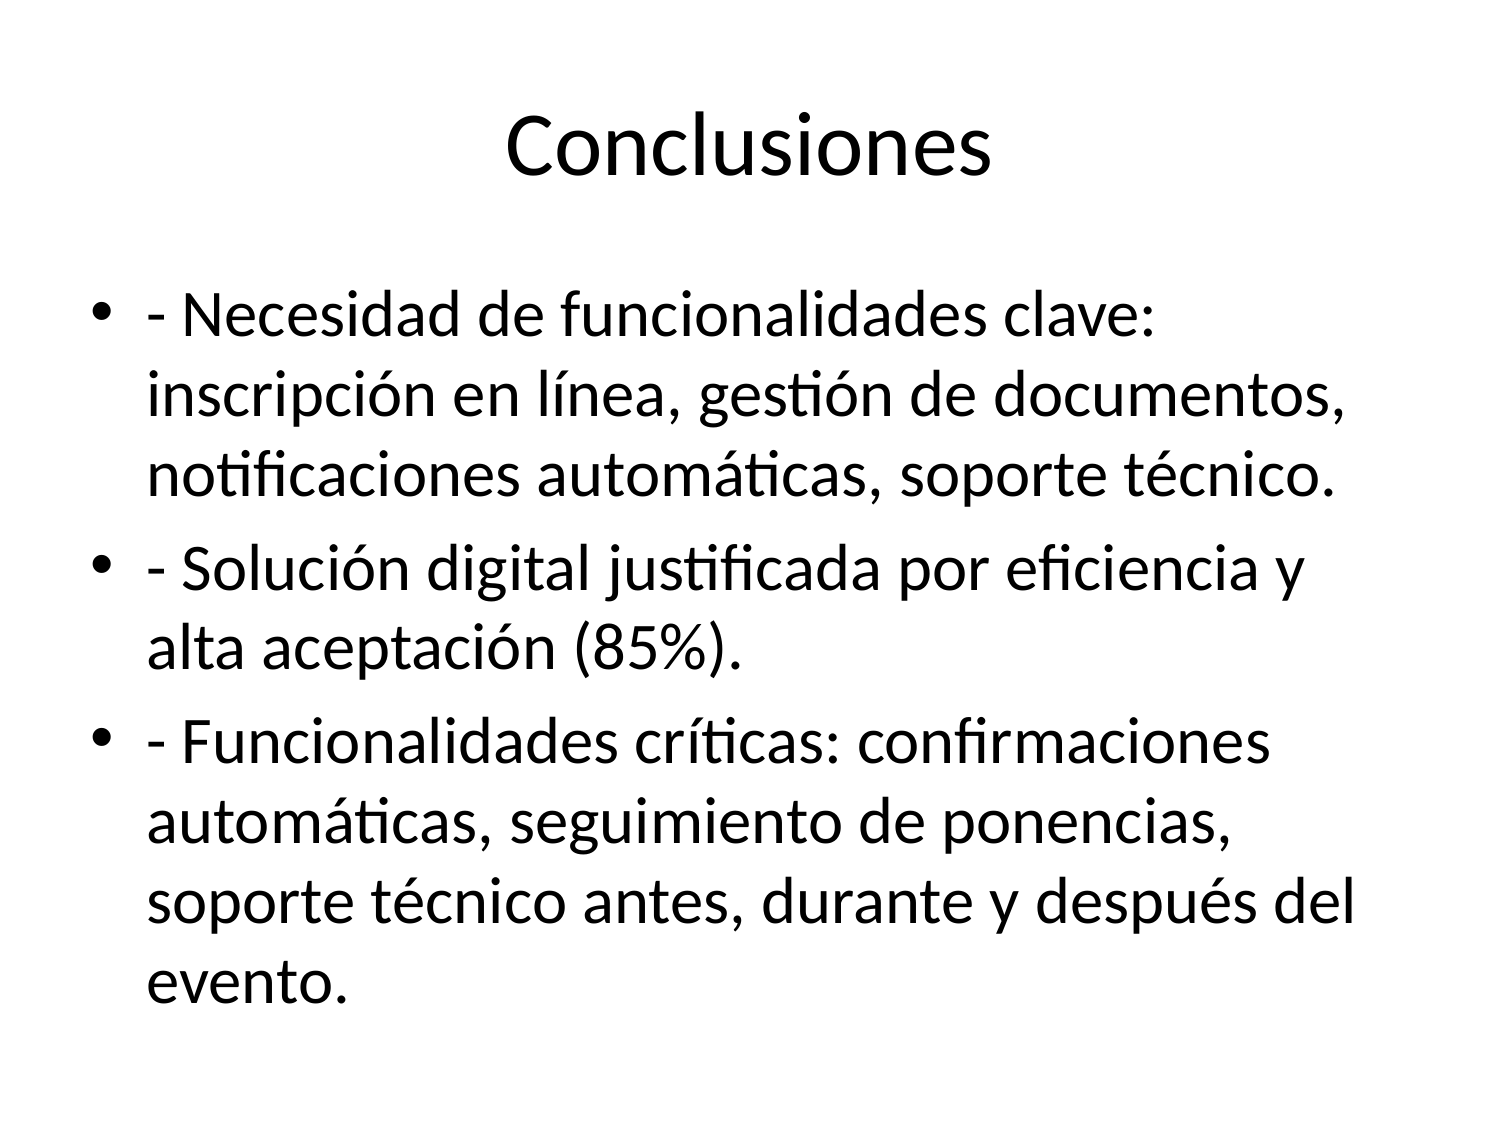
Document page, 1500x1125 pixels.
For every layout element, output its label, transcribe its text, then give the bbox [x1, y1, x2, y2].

list - Necesidad de funcionalidades clave: inscripción en línea, gestión de documentos, notificaciones automáticas, soporte técnico. - Solución digital justificada por eficiencia y alta aceptación (85%). - Funcionalidades críticas: confirmaciones automáticas, seguimiento de ponencias, soporte técnico antes, durante y después del evento. [75, 262, 1425, 1005]
title Conclusiones [75, 45, 1425, 233]
